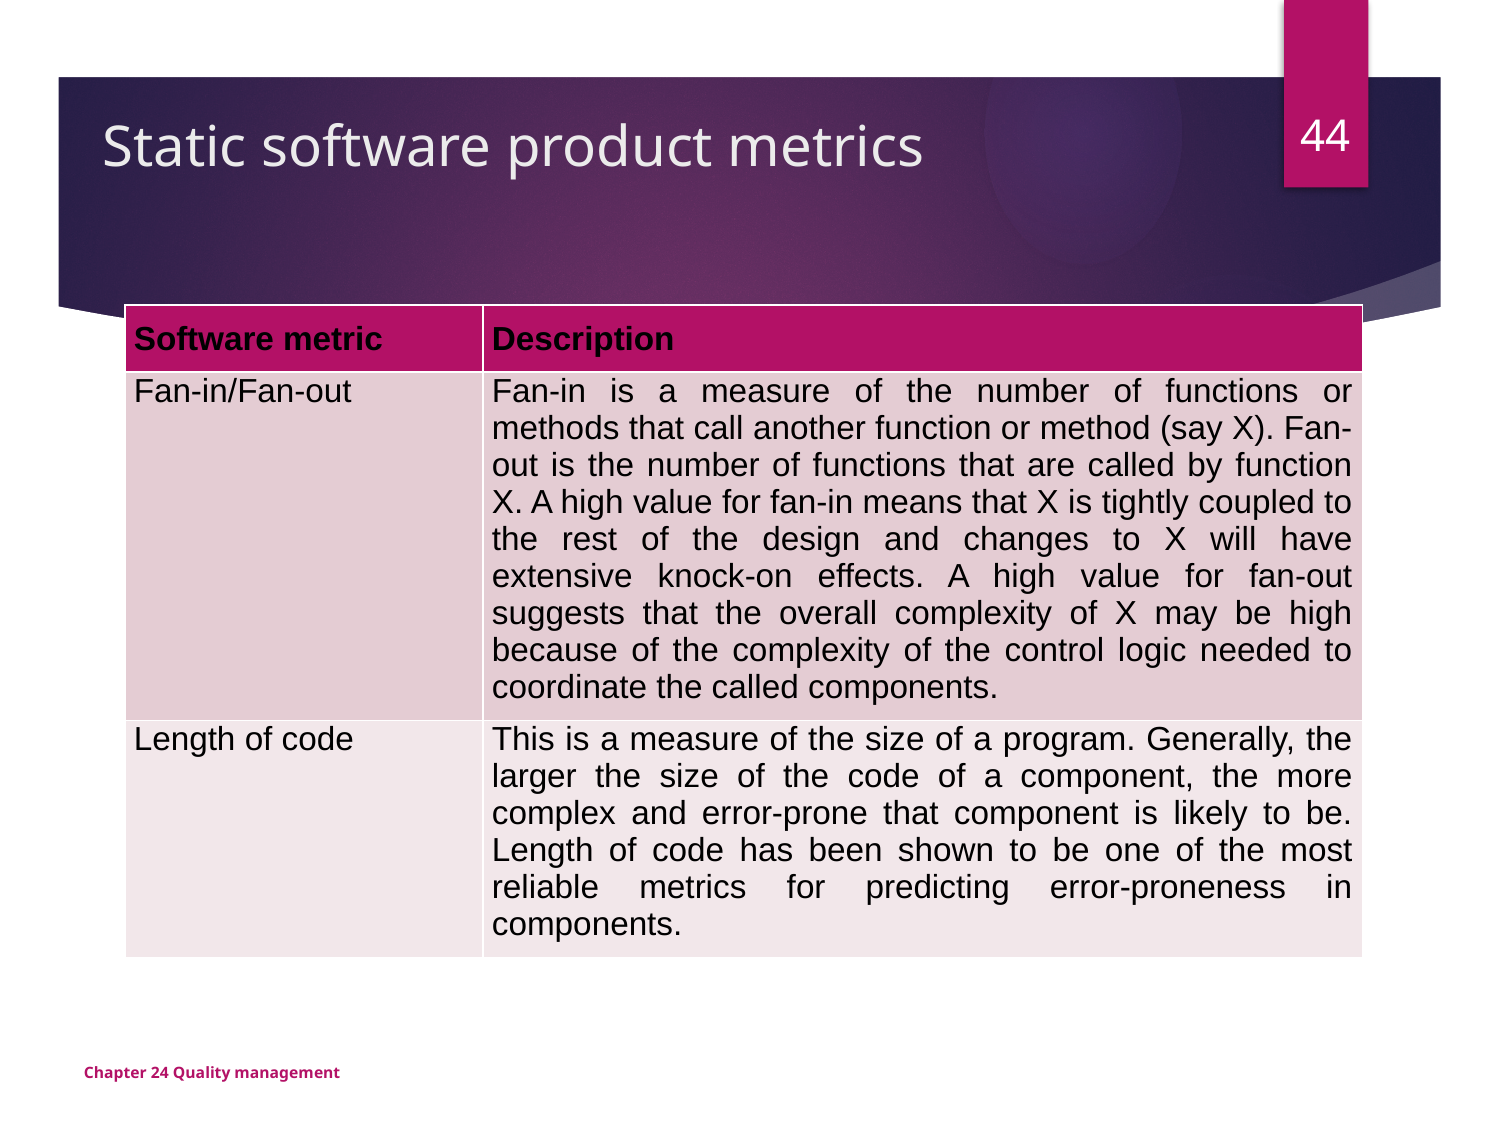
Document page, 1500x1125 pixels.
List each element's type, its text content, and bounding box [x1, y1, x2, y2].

table_cell This is a measure of the size of a program. Generally, the larger the size of the code of a component, the more complex and error-prone that component is likely to be. Length of code has been shown to be one of the most reliable metrics for predicting error-proneness in components. [484, 721, 1362, 957]
table_cell Fan-in/Fan-out [126, 373, 482, 720]
footer Chapter 24 Quality management [69, 1048, 544, 1099]
title Static software product metrics [87, 62, 1275, 225]
table_cell Length of code [126, 721, 482, 957]
table_header Software metric [126, 306, 482, 371]
table_header Description [484, 306, 1362, 371]
slide_number 44 [1273, 48, 1377, 175]
table_cell Fan-in is a measure of the number of functions or methods that call another function or method (say X). Fan-out is the number of functions that are called by function X. A high value for fan-in means that X is tightly coupled to the rest of the design and changes to X will have extensive knock-on effects. A high value for fan-out suggests that the overall complexity of X may be high because of the complexity of the control logic needed to coordinate the called components. [484, 373, 1362, 720]
